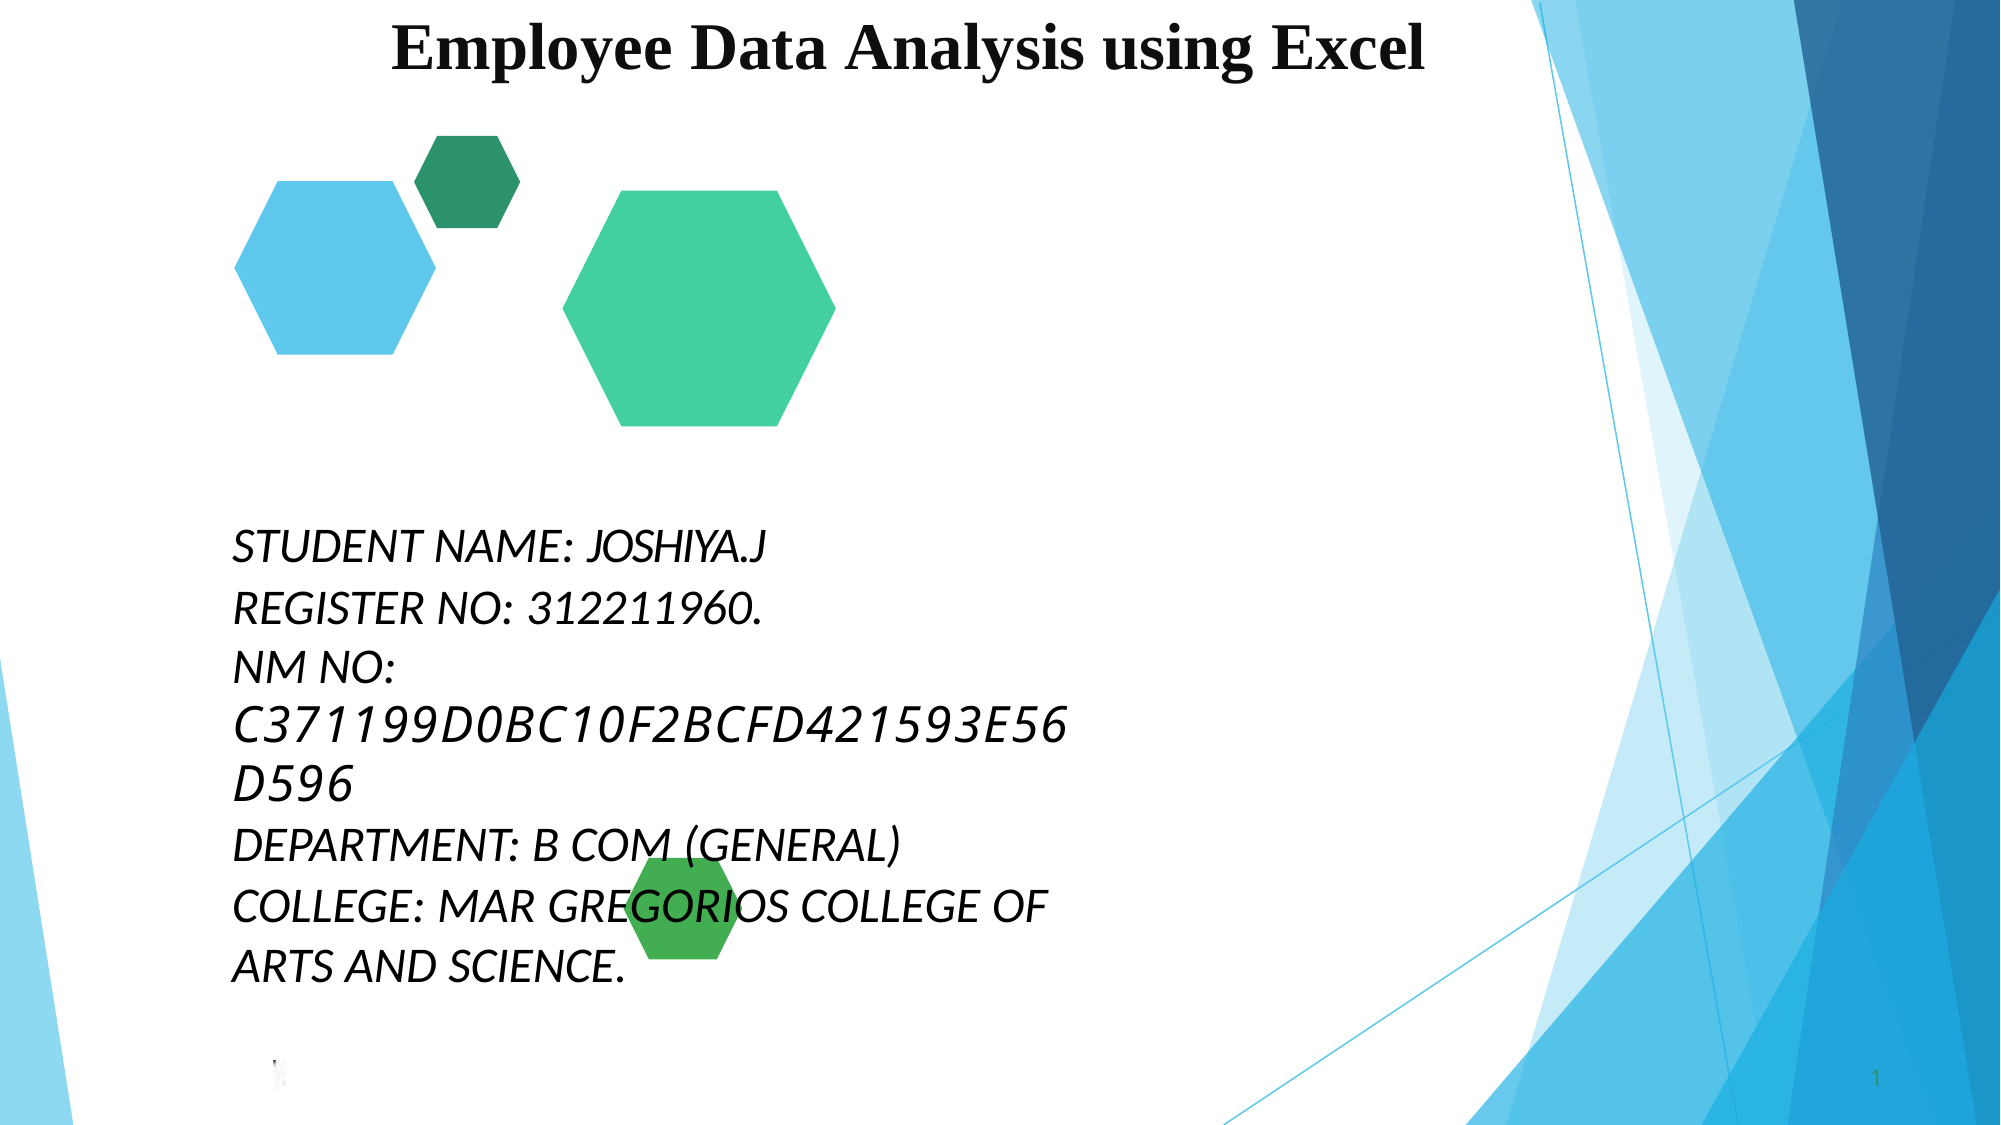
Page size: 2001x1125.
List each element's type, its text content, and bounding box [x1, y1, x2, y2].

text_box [234, 135, 521, 355]
text_box STUDENT NAME: JOSHIYA.J REGISTER NO: 312211960. NM NO: C371199D0BC10F2BCFD421593E56D596 DEPARTMENT: B COM (GENERAL) COLLEGE: MAR GREGORIOS COLLEGE OF ARTS AND SCIENCE. [229, 510, 1550, 992]
picture [273, 1060, 287, 1091]
title Employee Data Analysis using Excel [389, 0, 1428, 192]
text_box [562, 192, 836, 427]
slide_number 1 [1851, 1062, 1891, 1125]
